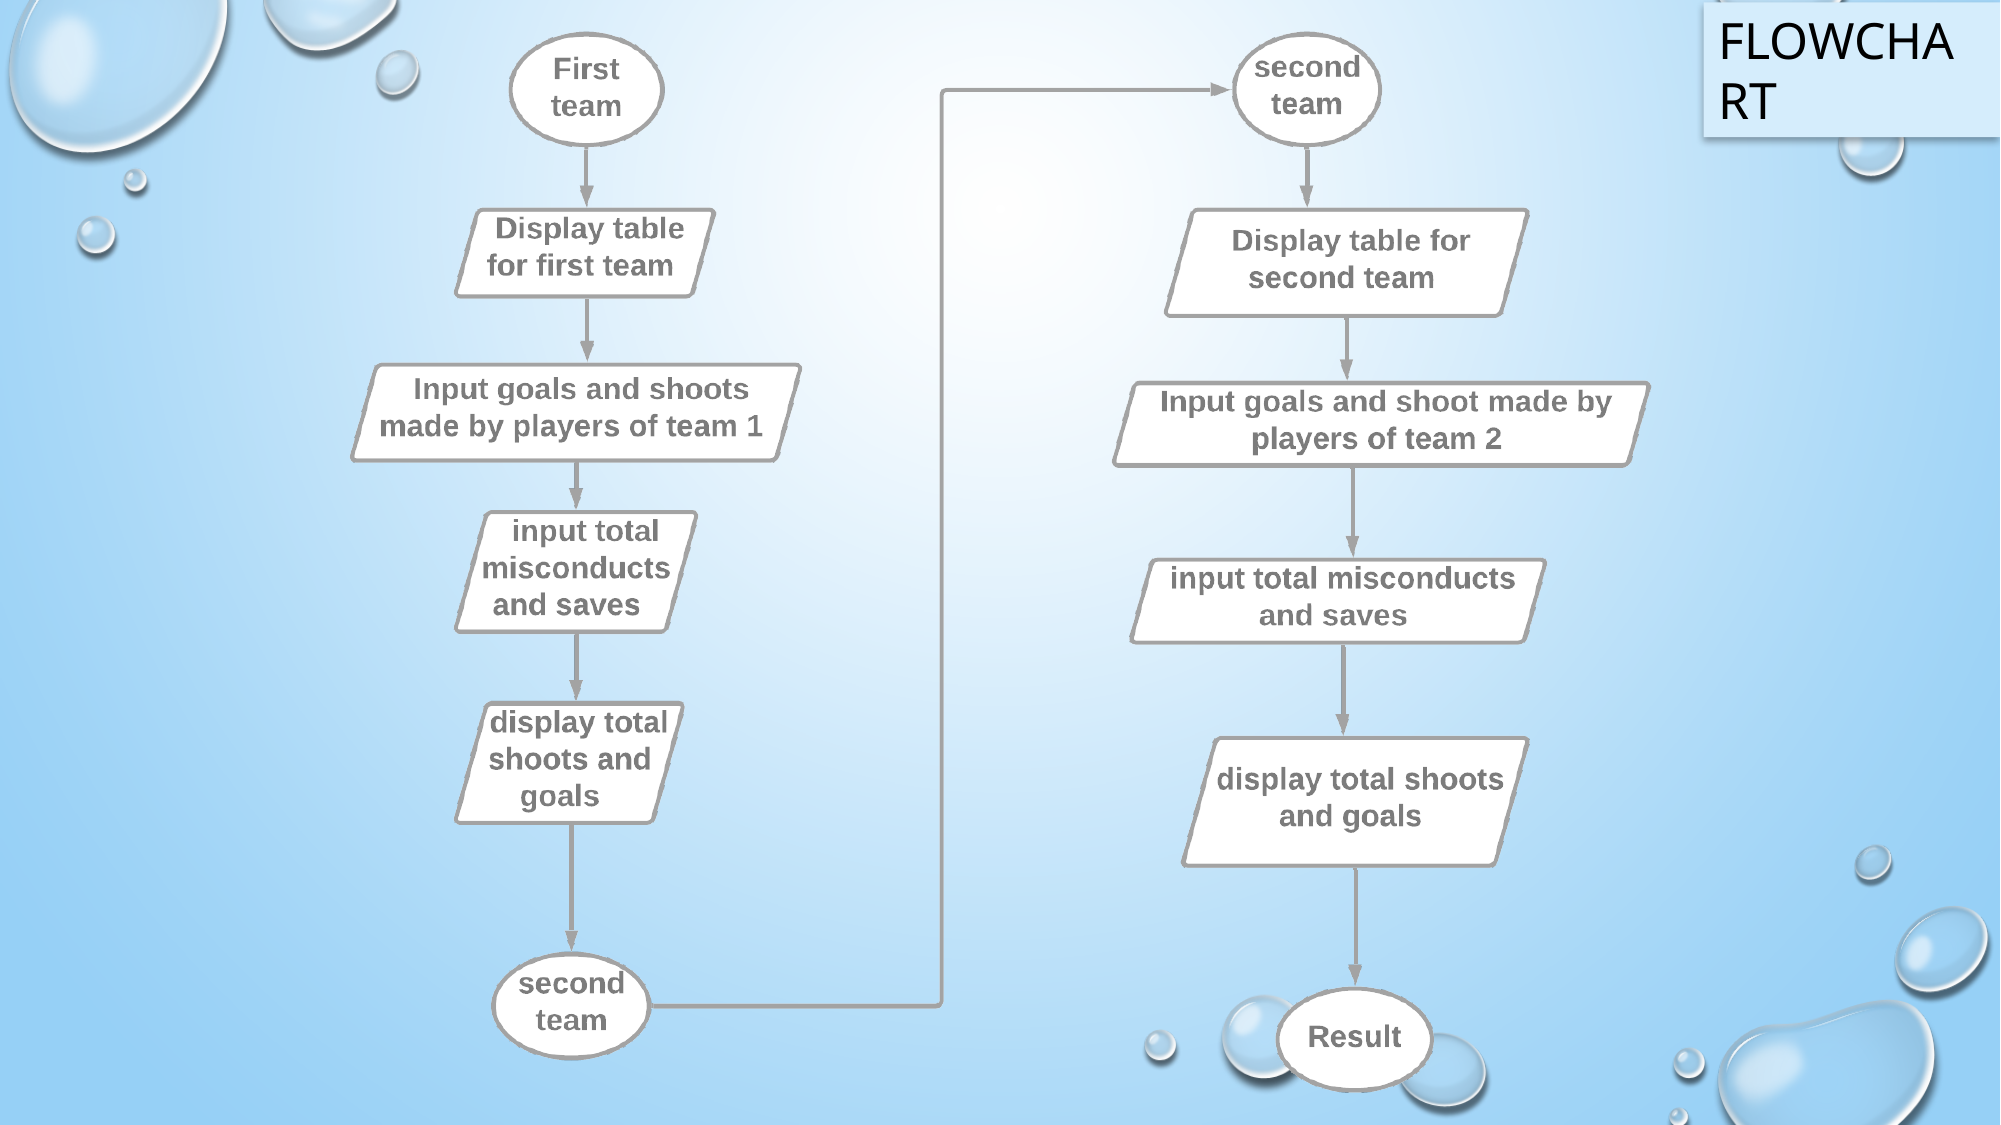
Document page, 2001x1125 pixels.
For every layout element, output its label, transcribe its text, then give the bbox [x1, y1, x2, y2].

picture [0, 0, 2000, 1125]
text_box FLOWCHART [1703, 2, 2000, 138]
